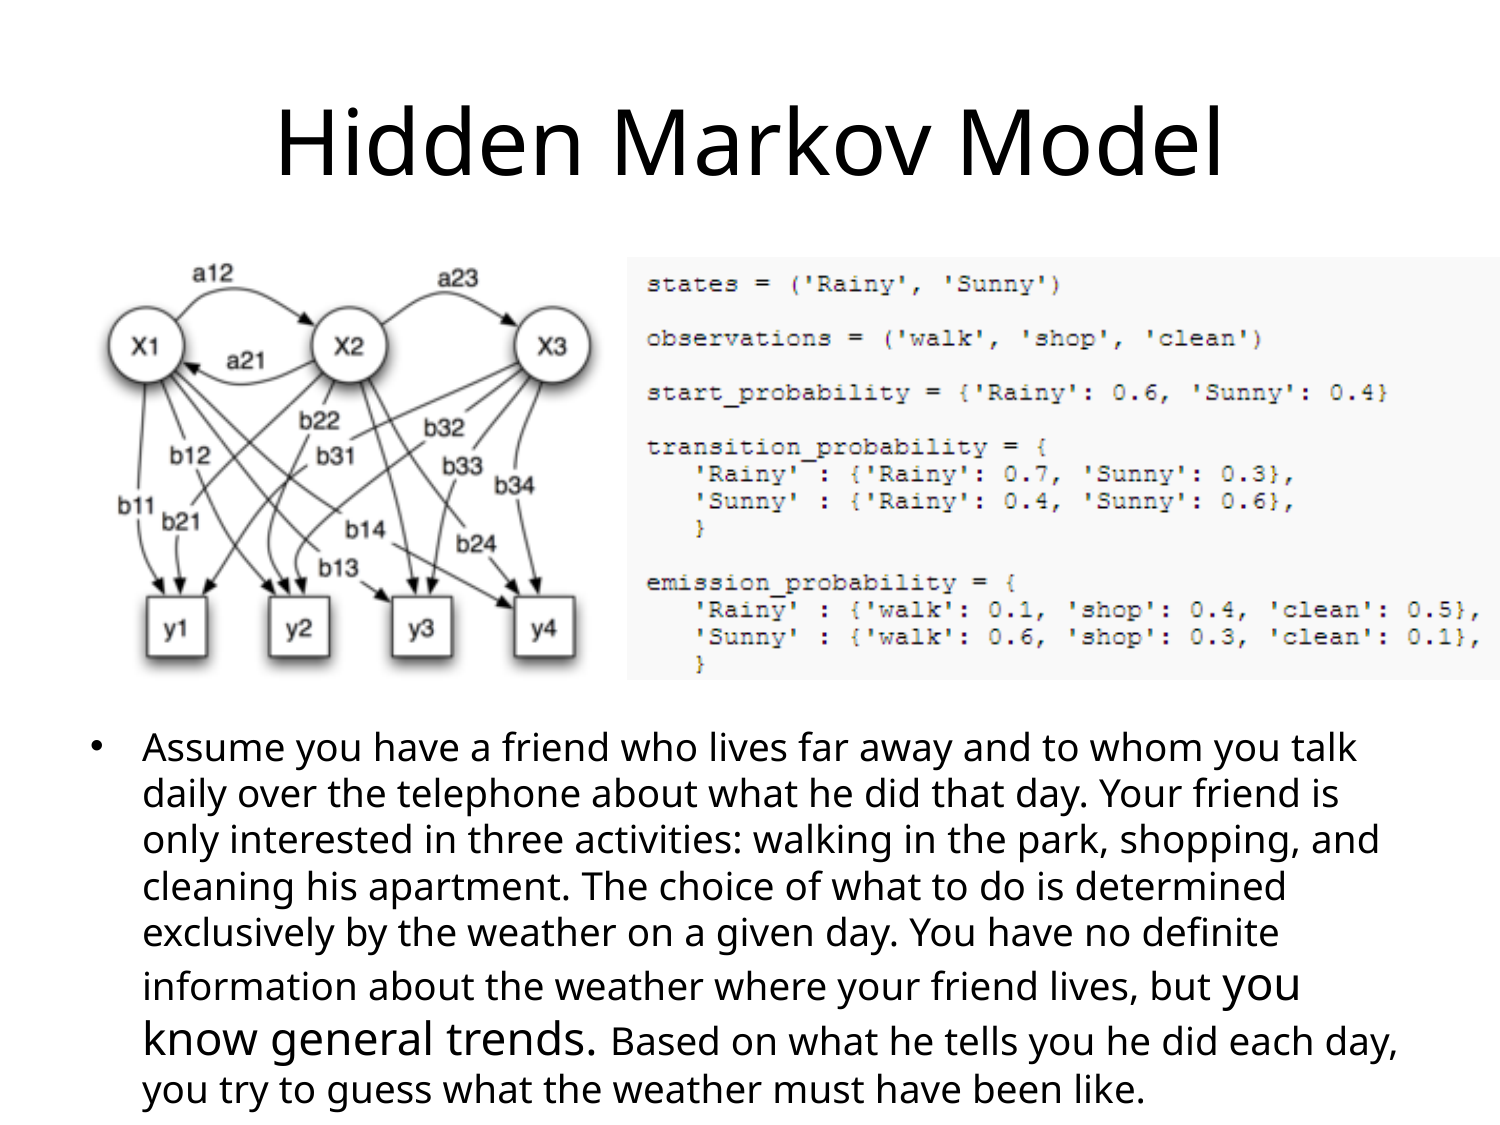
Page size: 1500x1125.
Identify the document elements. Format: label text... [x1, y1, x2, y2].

title Hidden Markov Model [75, 45, 1425, 233]
picture [34, 222, 1500, 727]
list Assume you have a friend who lives far away and to whom you talk daily over the telephone about what he did that day. Your friend is only interested in three activities: walking in the park, shopping, and cleaning his apartment. The choice of what to do is determined exclusively by the weather on a given day. You have no definite information about the weather where your friend lives, but you know general trends. Based on what he tells you he did each day, you try to guess what the weather must have been like. [75, 714, 1425, 1125]
